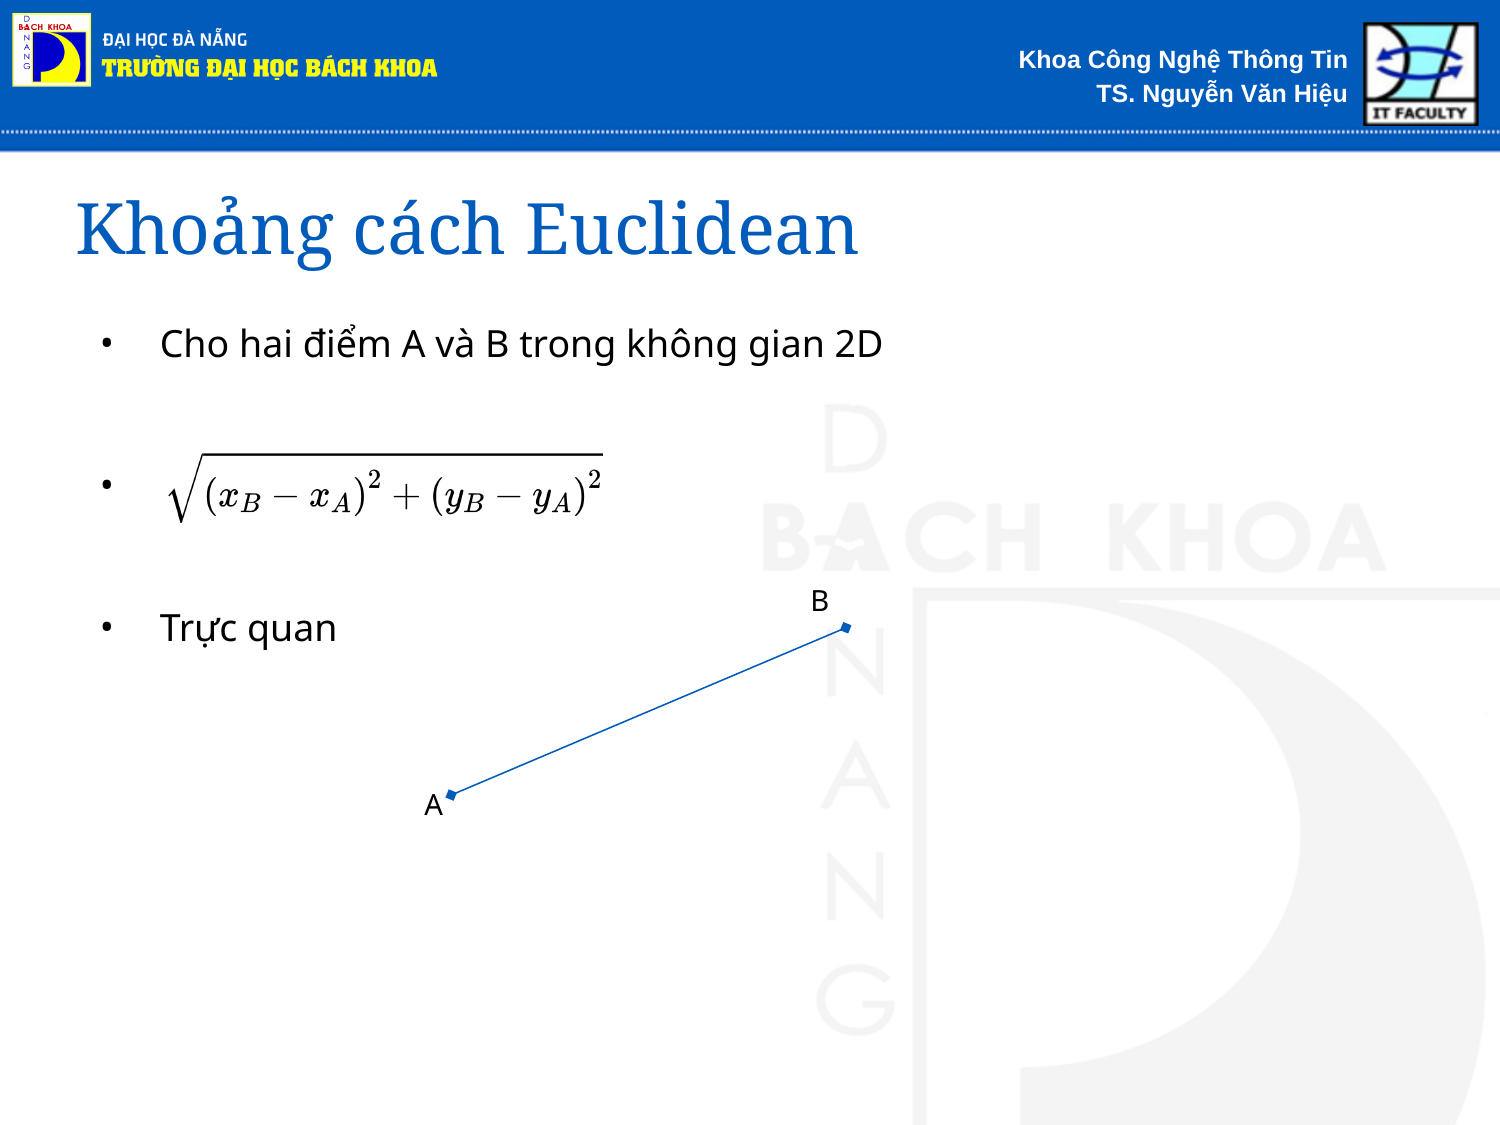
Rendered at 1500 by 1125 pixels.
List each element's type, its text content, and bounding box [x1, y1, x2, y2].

title Khoảng cách Euclidean [60, 157, 1446, 278]
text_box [450, 627, 846, 796]
text_box B [795, 567, 838, 626]
list Cho hai điểm A và B trong không gian 2D Trực quan [69, 298, 1446, 561]
picture [0, 0, 1500, 1125]
text_box A [409, 771, 452, 837]
